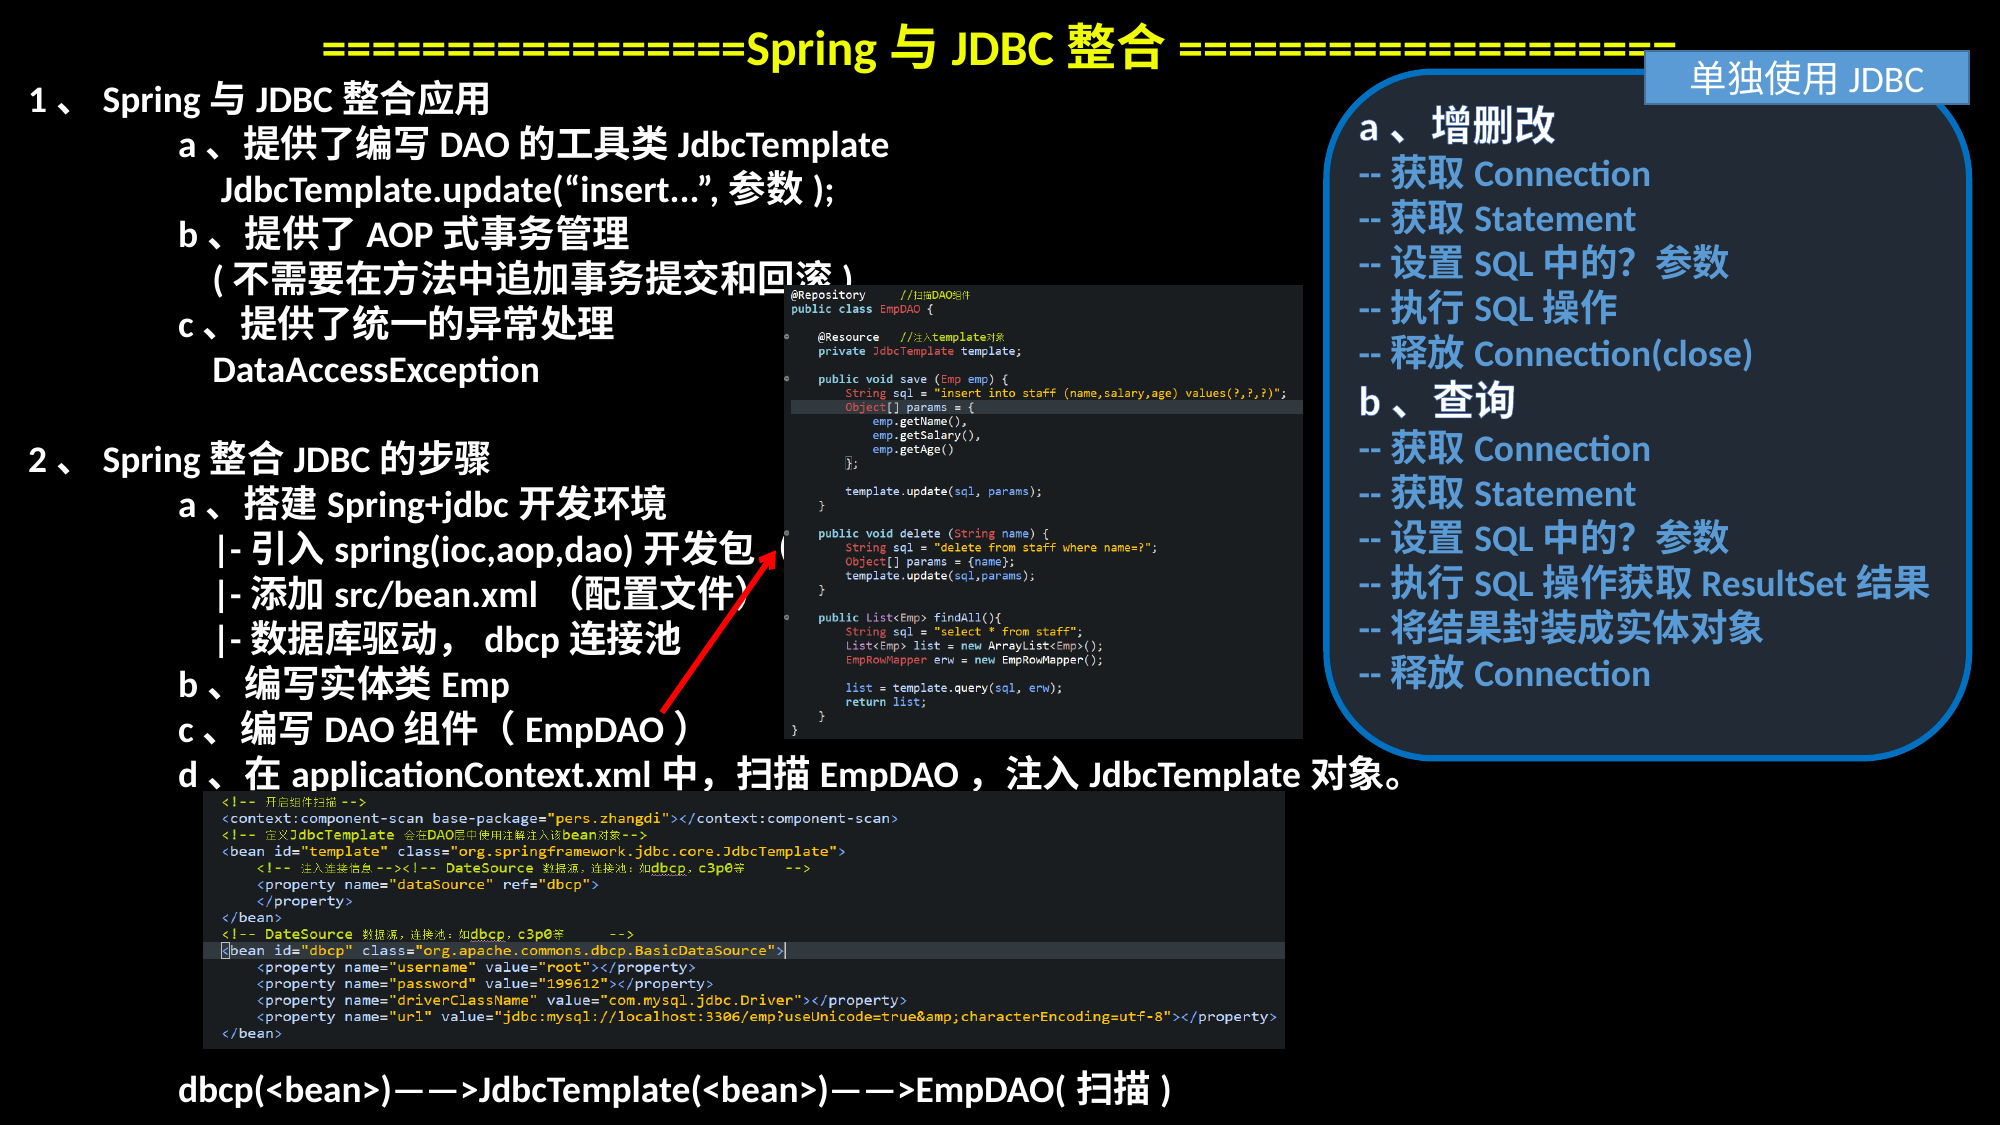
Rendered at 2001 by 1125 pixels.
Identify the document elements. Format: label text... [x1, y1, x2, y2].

picture [203, 791, 1285, 1049]
text_box 单独使用JDBC [1644, 50, 1970, 105]
text_box [1370, 70, 1644, 91]
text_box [661, 550, 776, 713]
picture [784, 285, 1303, 739]
text_box a、增删改 --获取Connection --获取Statement --设置SQL中的？参数 --执行SQL操作 --释放Connection(close) b、查询 --获取Connection --获取Statement --设置SQL中的？参数 --执行SQL操作获取ResultSet结果 --将结果封装成实体对象 --释放Connection [1343, 91, 1952, 702]
text_box [1325, 118, 1971, 760]
text_box =================Spring与JDBC整合==================== 1、Spring与JDBC整合应用 a、提供了编写DAO的工具类JdbcTemplate JdbcTemplate.update(“insert...”,参数); b、提供了AOP式事务管理 (不需要在方法中追加事务提交和回滚) c、提供了统一的异常处理 DataAccessException 2、Spring整合JDBC的步骤 a、搭建Spring+jdbc开发环境 |-引入spring(ioc,aop,dao)开发包（基于这些jar包） |-添加src/bean.xml（配置文件） |-数据库驱动，dbcp连接池 b、编写实体类Emp c、编写DAO组件（EmpDAO） d、在applicationContext.xml中，扫描EmpDAO，注入JdbcTemplate对象。 dbcp(<bean>)——>JdbcTemplate(<bean>)——>EmpDAO(扫描) [13, 7, 1987, 1118]
